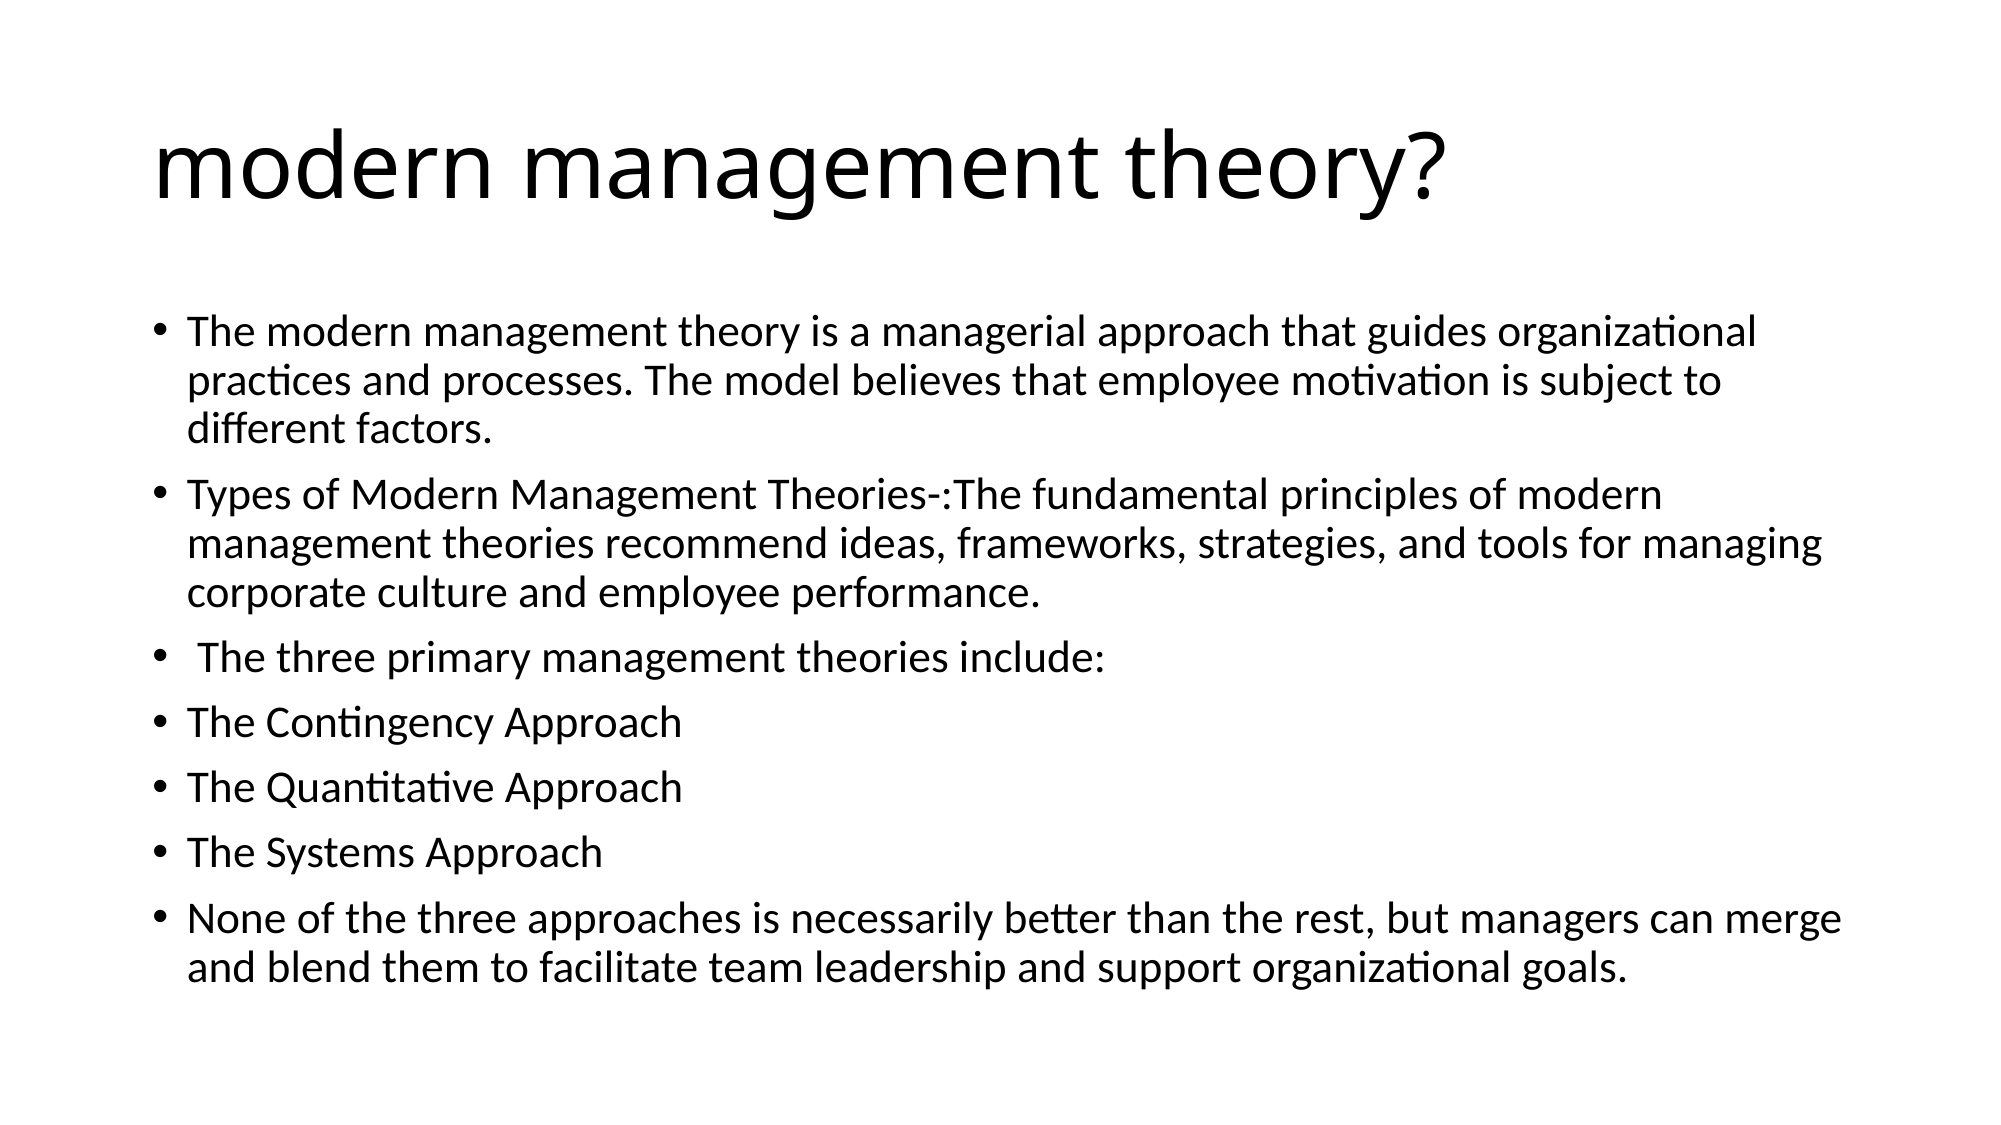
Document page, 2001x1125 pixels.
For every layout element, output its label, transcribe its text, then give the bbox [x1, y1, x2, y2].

title modern management theory? [137, 59, 1863, 278]
list The modern management theory is a managerial approach that guides organizational practices and processes. The model believes that employee motivation is subject to different factors. Types of Modern Management Theories-:The fundamental principles of modern management theories recommend ideas, frameworks, strategies, and tools for managing corporate culture and employee performance. The three primary management theories include: The Contingency Approach The Quantitative Approach The Systems Approach None of the three approaches is necessarily better than the rest, but managers can merge and blend them to facilitate team leadership and support organizational goals. [137, 299, 1863, 1014]
